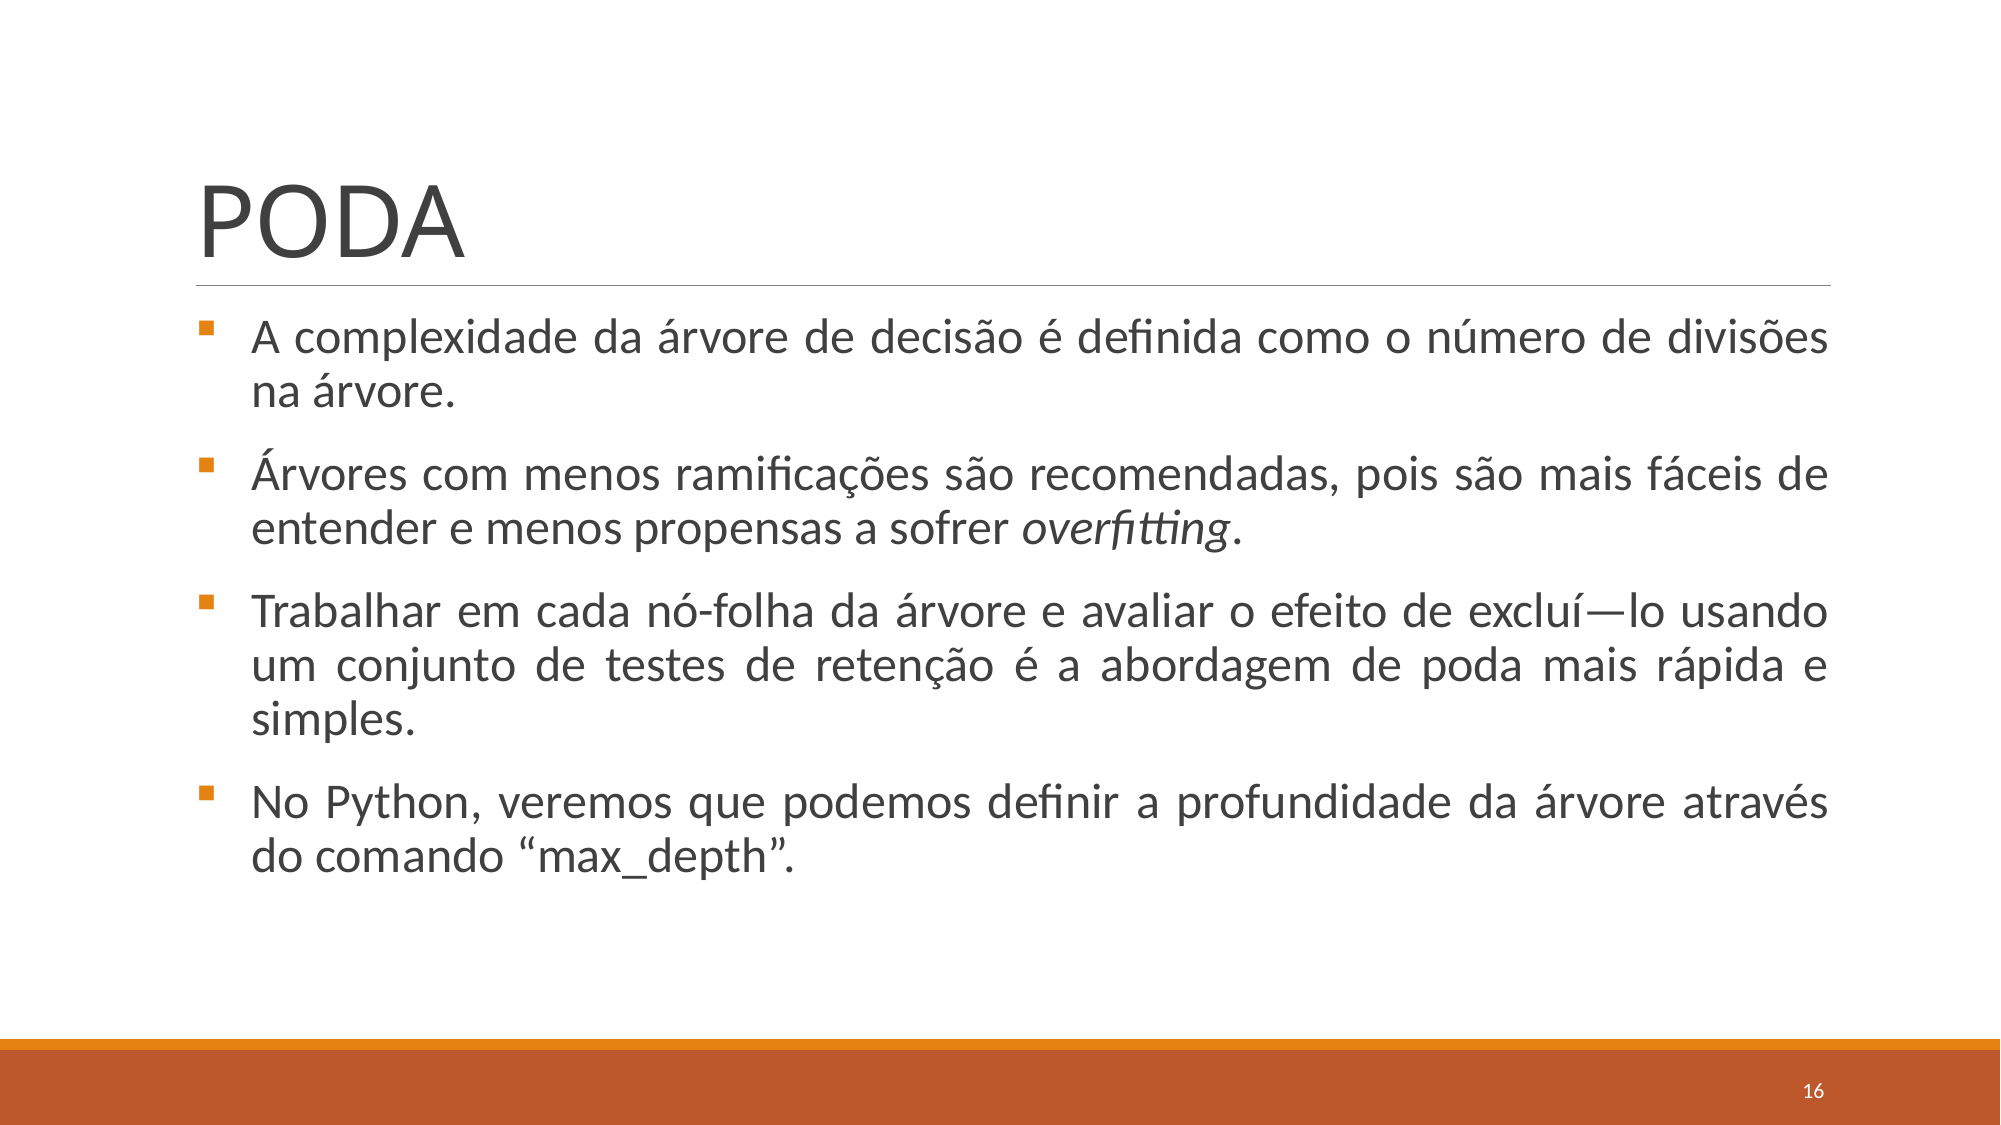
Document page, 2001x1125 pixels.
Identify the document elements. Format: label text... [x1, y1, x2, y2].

slide_number 16 [1624, 1059, 1840, 1120]
title PODA [180, 47, 1830, 285]
list A complexidade da árvore de decisão é definida como o número de divisões na árvore. Árvores com menos ramificações são recomendadas, pois são mais fáceis de entender e menos propensas a sofrer overfitting. Trabalhar em cada nó-folha da árvore e avaliar o efeito de excluí—lo usando um conjunto de testes de retenção é a abordagem de poda mais rápida e simples. No Python, veremos que podemos definir a profundidade da árvore através do comando “max_depth”. [180, 302, 1830, 963]
